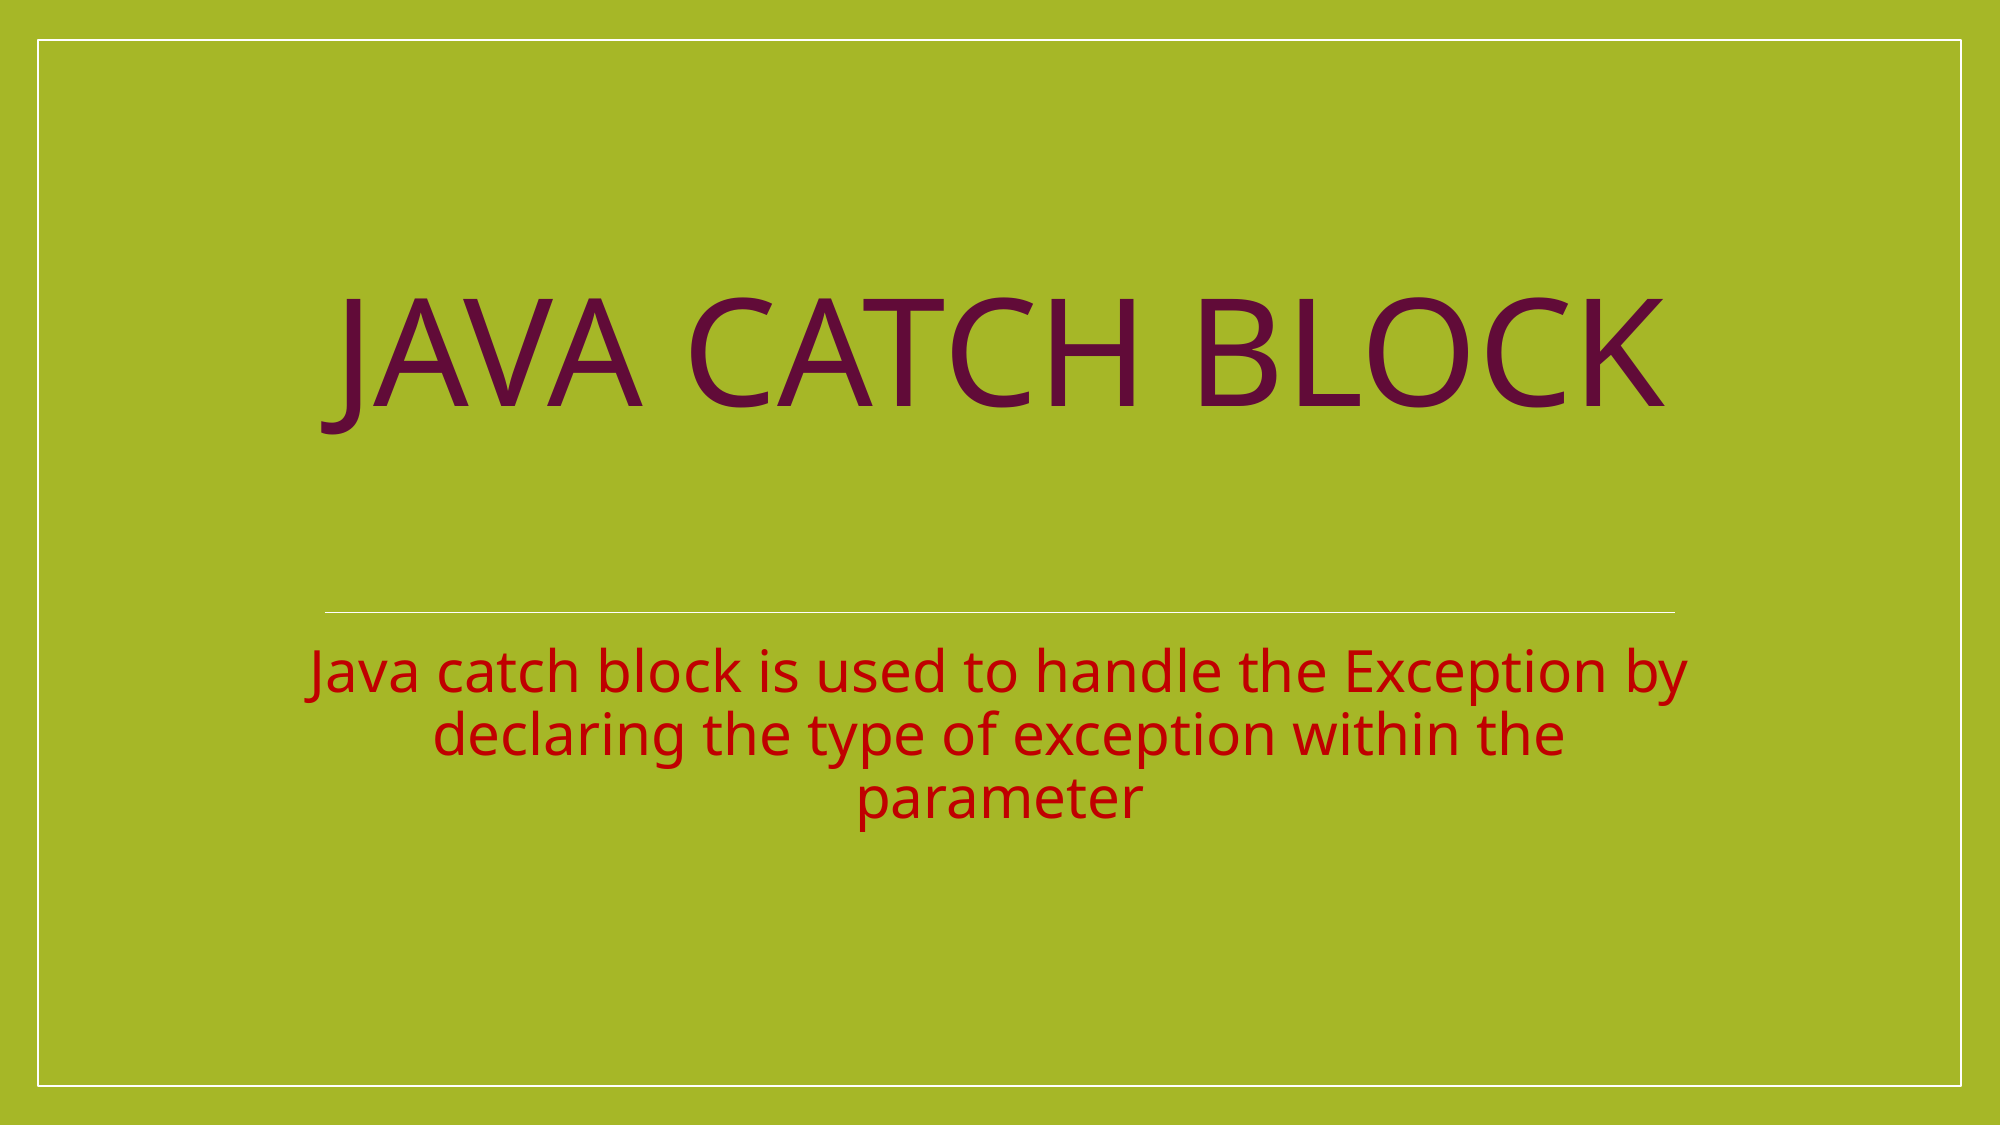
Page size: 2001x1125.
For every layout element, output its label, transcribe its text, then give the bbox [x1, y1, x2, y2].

title Java catch block [182, 144, 1818, 625]
subtitle Java catch block is used to handle the Exception by declaring the type of exception within the parameter [280, 634, 1719, 863]
